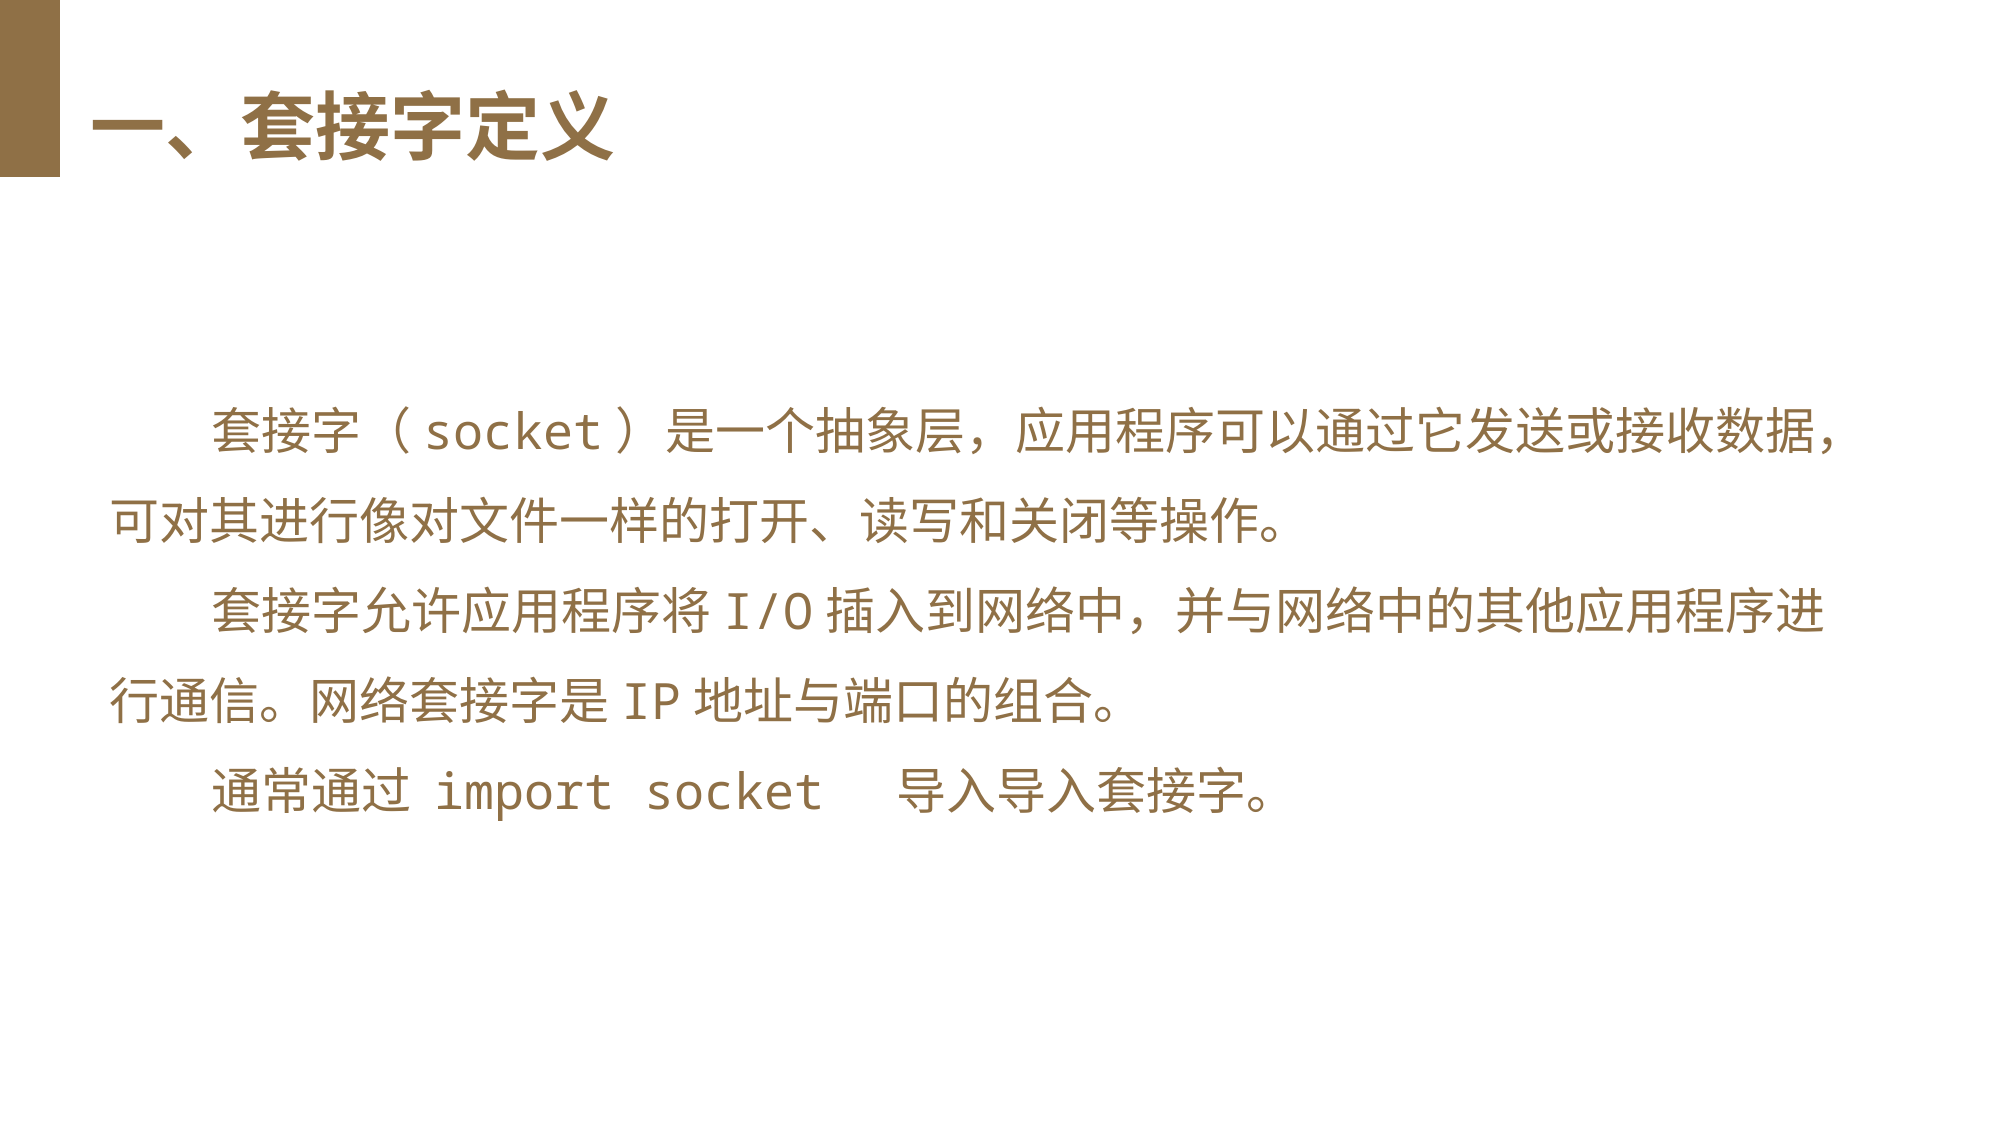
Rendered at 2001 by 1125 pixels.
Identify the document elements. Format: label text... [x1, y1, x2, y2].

text_box 套接字（socket）是一个抽象层，应用程序可以通过它发送或接收数据，可对其进行像对文件一样的打开、读写和关闭等操作。 套接字允许应用程序将I/O插入到网络中，并与网络中的其他应用程序进行通信。网络套接字是IP地址与端口的组合。 通常通过 import socket 导入导入套接字。 [94, 236, 1851, 1052]
text_box [0, 0, 60, 177]
text_box 一、套接字定义 [76, 47, 1125, 177]
